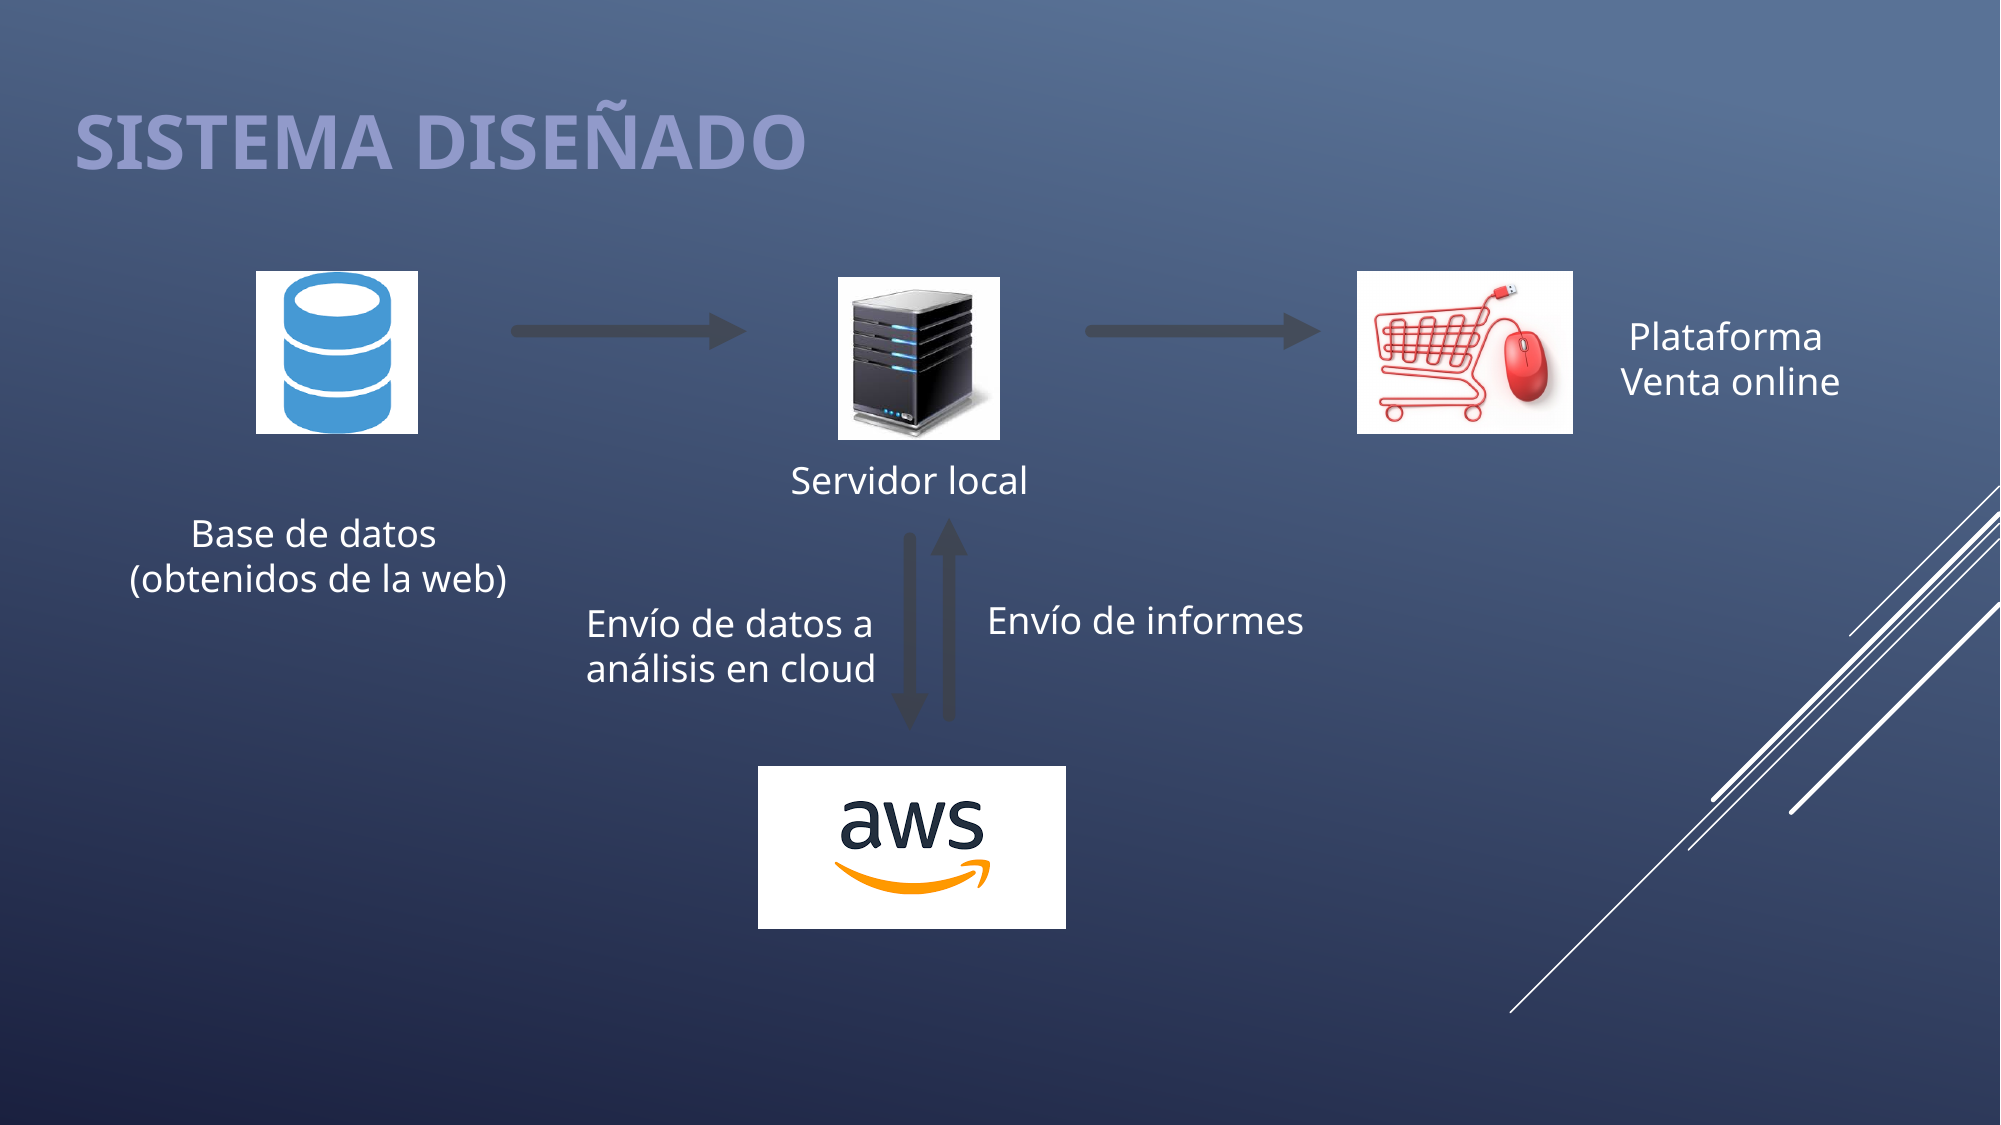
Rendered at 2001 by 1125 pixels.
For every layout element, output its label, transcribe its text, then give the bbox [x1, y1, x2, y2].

picture [837, 277, 1001, 440]
picture [1357, 271, 1573, 434]
text_box Base de datos (obtenidos de la web) [114, 502, 523, 608]
text_box Envío de datos a análisis en cloud [571, 592, 899, 697]
text_box Plataforma Venta online [1573, 305, 1963, 411]
text_box Envío de informes [972, 589, 1358, 650]
text_box SISTEMA DISEÑADO [59, 86, 825, 192]
picture [757, 766, 1067, 929]
picture [255, 271, 419, 434]
text_box Servidor local [775, 449, 1084, 510]
